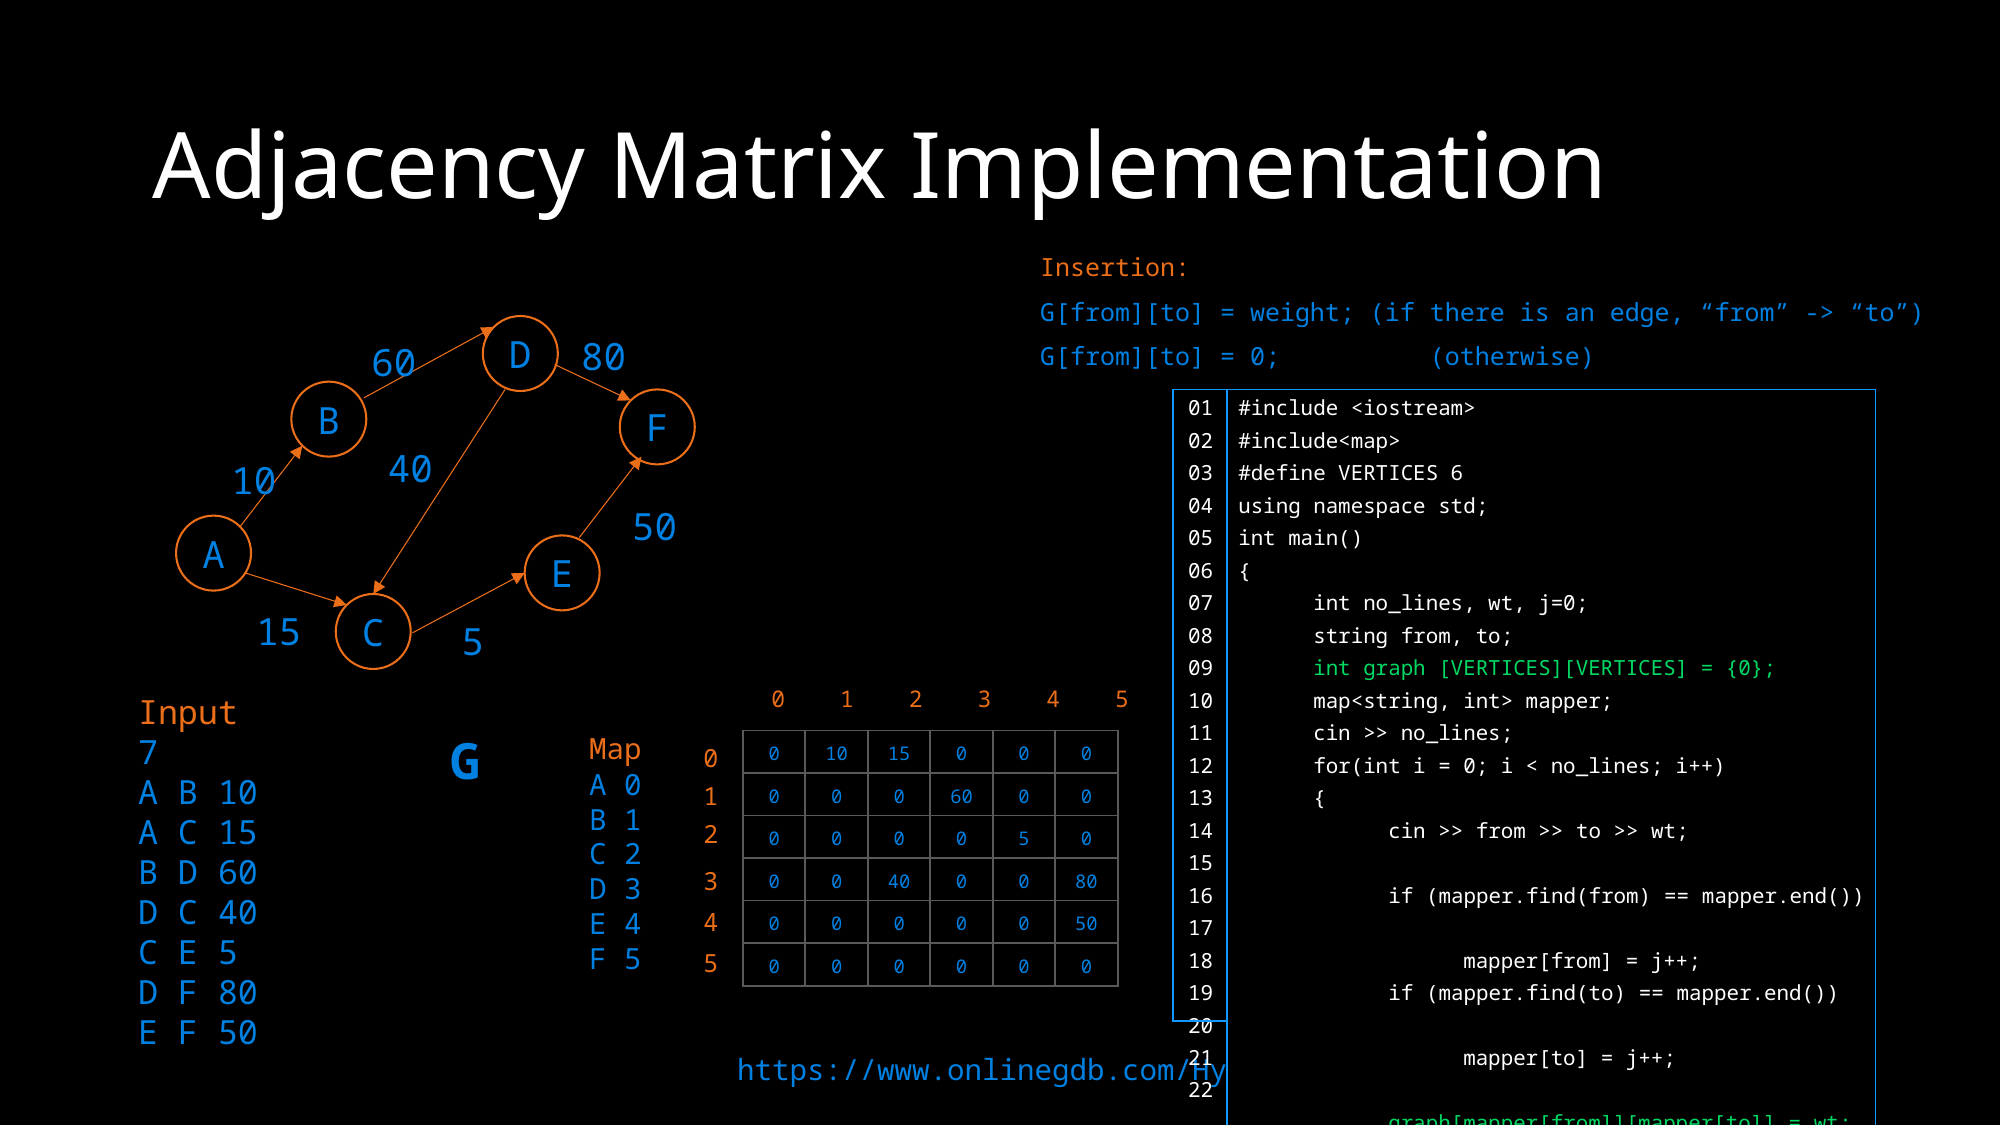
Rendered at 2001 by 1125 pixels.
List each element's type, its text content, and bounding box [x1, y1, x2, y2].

table_cell 0 [869, 774, 929, 815]
table_cell 0 [994, 774, 1054, 815]
table_cell 0 [994, 859, 1054, 900]
table_cell 60 [931, 774, 992, 815]
table_cell 0 [869, 944, 929, 985]
table_header 0 [931, 731, 992, 772]
table_cell 40 [869, 859, 929, 900]
text_box https://www.onlinegdb.com/Hy8M0CnsS [722, 1043, 1226, 1099]
table_cell 0 [994, 901, 1054, 942]
table_cell 50 [1056, 901, 1117, 942]
table_cell 0 [869, 816, 929, 857]
table_cell 0 [763, 901, 804, 942]
table_cell 5 [994, 816, 1054, 857]
table_cell 0 [869, 901, 929, 942]
text_box Input 7 A B 10 A C 15 B D 60 D C 40 C E 5 D F 80 E F 50 [123, 684, 294, 1059]
table_cell 0 [806, 901, 867, 942]
text_box 0 1 2 3 4 5 [742, 677, 1172, 720]
table_header 0 [744, 731, 804, 772]
title Adjacency Matrix Implementation [137, 59, 1863, 278]
text_box Insertion: G[from][to] = weight; (if there is an edge, “from” -> “to”) G[from][to] = 0; (otherwise) [1025, 183, 2000, 379]
table_header 01 02 03 04 05 06 07 08 09 10 11 12 13 14 15 16 17 18 19 20 21 22 [1174, 390, 1226, 1020]
table_cell 0 [806, 859, 867, 900]
table_cell 0 [763, 859, 804, 900]
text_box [176, 315, 695, 672]
table_cell 0 [994, 944, 1054, 985]
table_cell 0 [806, 816, 867, 857]
table_header 15 [869, 731, 929, 772]
table_cell 80 [1056, 859, 1117, 900]
table_header 10 [806, 731, 867, 772]
text_box 0 1 2 3 4 5 [659, 734, 763, 985]
table_cell 0 [1056, 944, 1117, 985]
text_box G [435, 721, 514, 797]
table_cell 0 [931, 859, 992, 900]
table_cell 0 [931, 944, 992, 985]
table_cell 0 [931, 901, 992, 942]
table_cell 0 [763, 774, 804, 815]
table_cell 0 [806, 944, 867, 985]
table_cell 0 [931, 816, 992, 857]
text_box Map A 0 B 1 C 2 D 3 E 4 F 5 [574, 723, 745, 983]
table_cell 0 [763, 816, 804, 857]
table_cell 0 [763, 944, 804, 985]
table_header 0 [994, 731, 1054, 772]
table_cell 0 [1056, 816, 1117, 857]
table_cell 0 [806, 774, 867, 815]
table_header #include <iostream> #include<map> #define VERTICES 6 using namespace std; int main() { int no_lines, wt, j=0; string from, to; int graph [VERTICES][VERTICES] = {0}; map<string, int> mapper; cin >> no_lines; for(int i = 0; i < no_lines; i++) { cin >> from >> to >> wt; if (mapper.find(from) == mapper.end()) mapper[from] = j++; if (mapper.find(to) == mapper.end()) mapper[to] = j++; graph[mapper[from]][mapper[to]] = wt; } return 0; } [1228, 390, 1875, 1125]
table_header 0 [1056, 731, 1117, 772]
table_cell 0 [1056, 774, 1117, 815]
